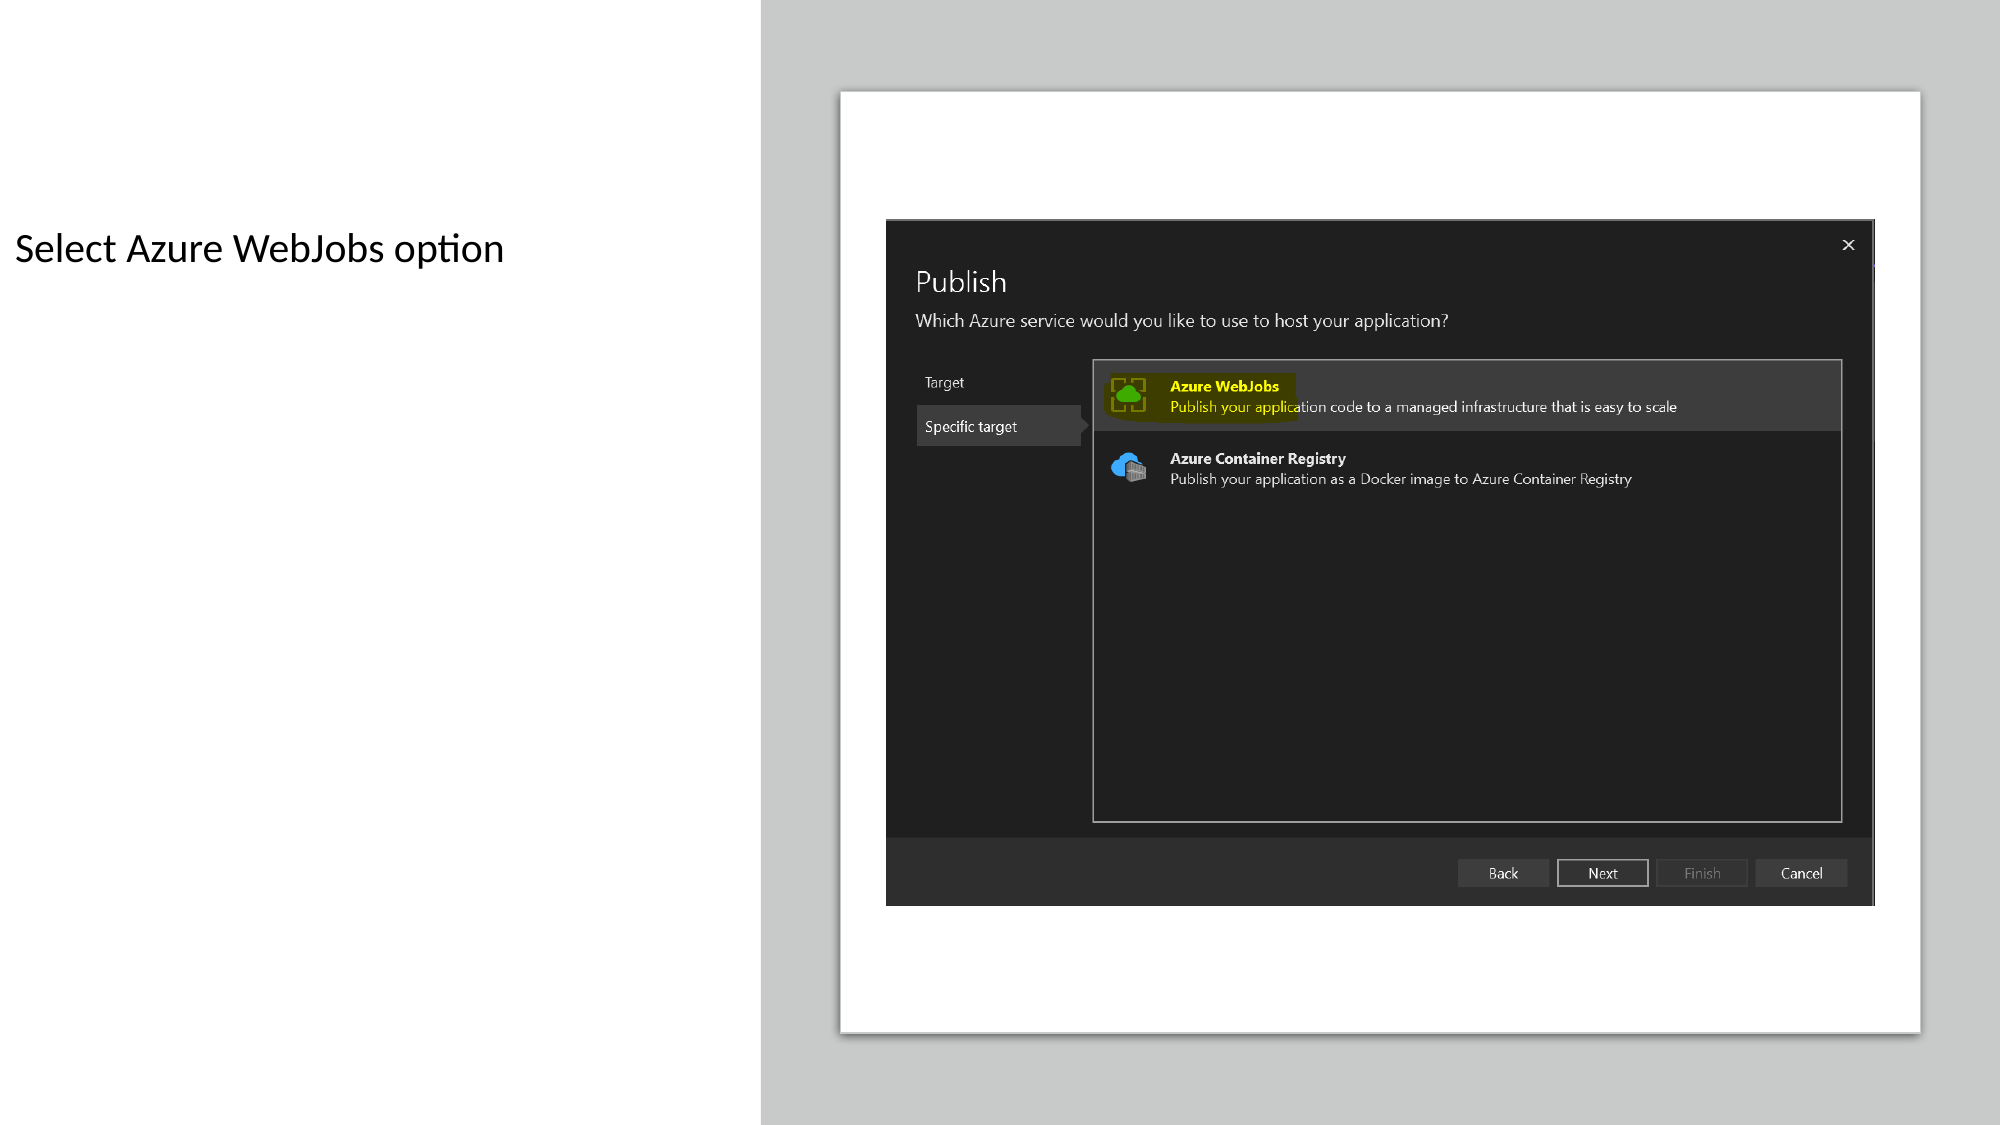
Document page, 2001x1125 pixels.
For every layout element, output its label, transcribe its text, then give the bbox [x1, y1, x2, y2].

text_box [839, 90, 1922, 1034]
picture [886, 219, 1875, 906]
list Select Azure WebJobs option [0, 219, 575, 841]
text_box [760, 0, 2000, 1125]
